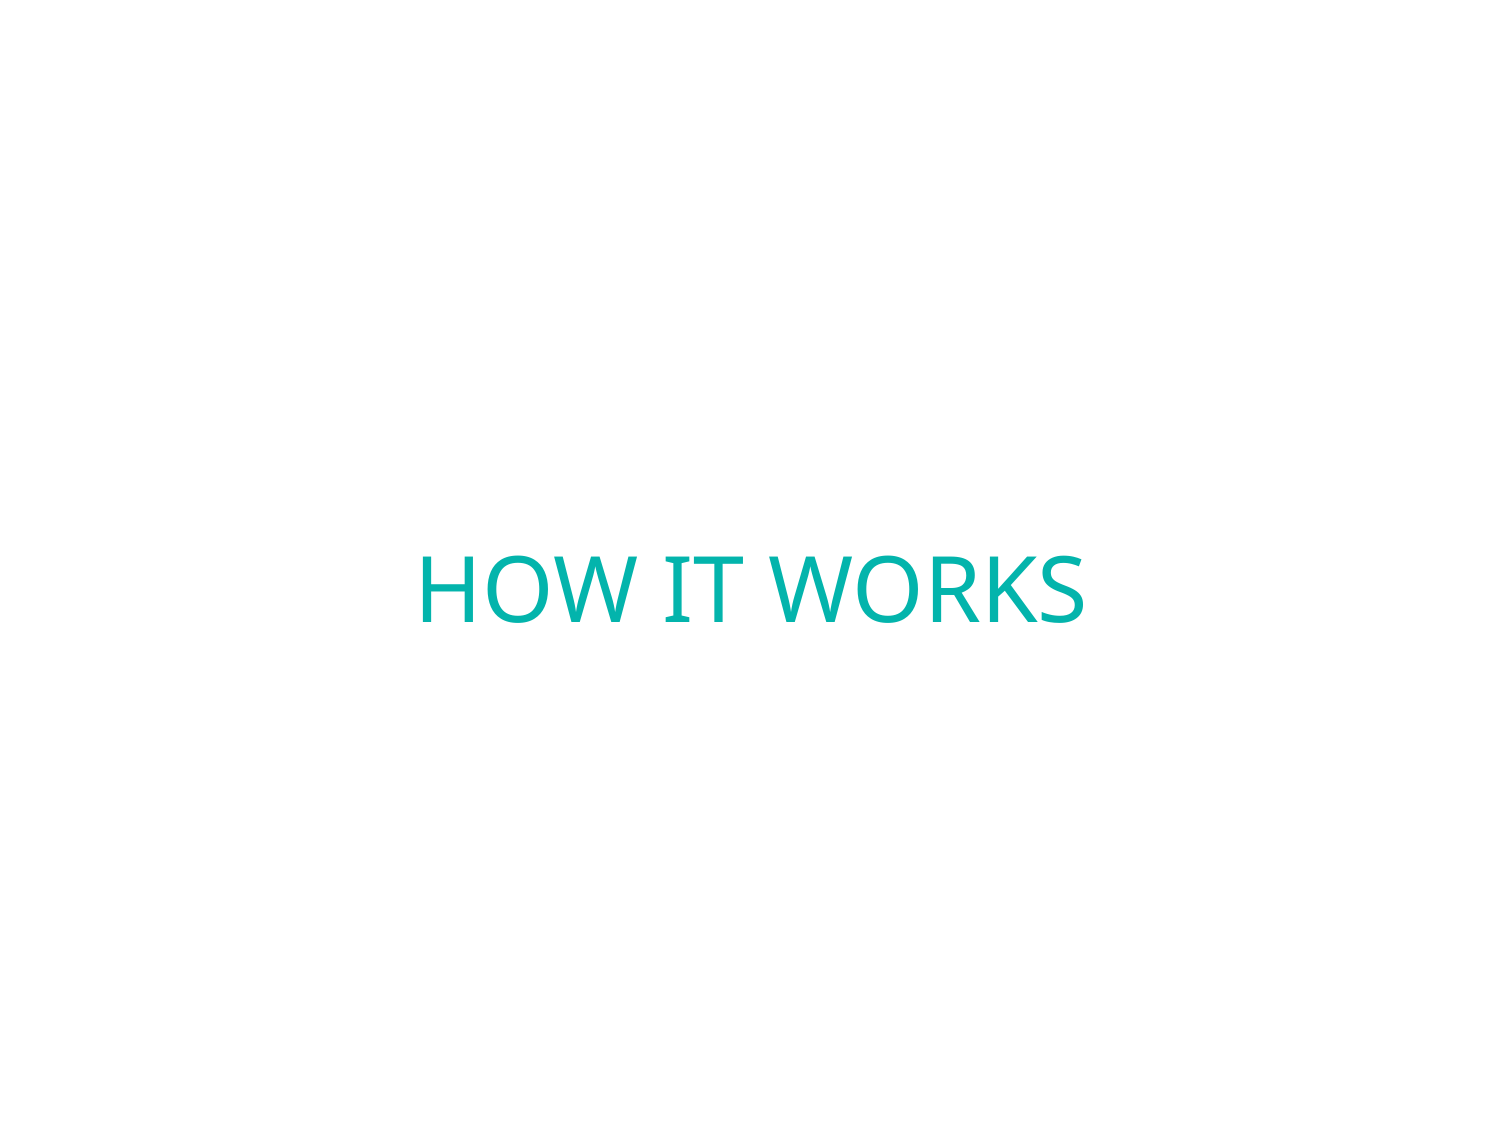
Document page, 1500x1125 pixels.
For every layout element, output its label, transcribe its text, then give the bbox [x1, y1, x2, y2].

title HOW IT WORKS [76, 491, 1427, 680]
